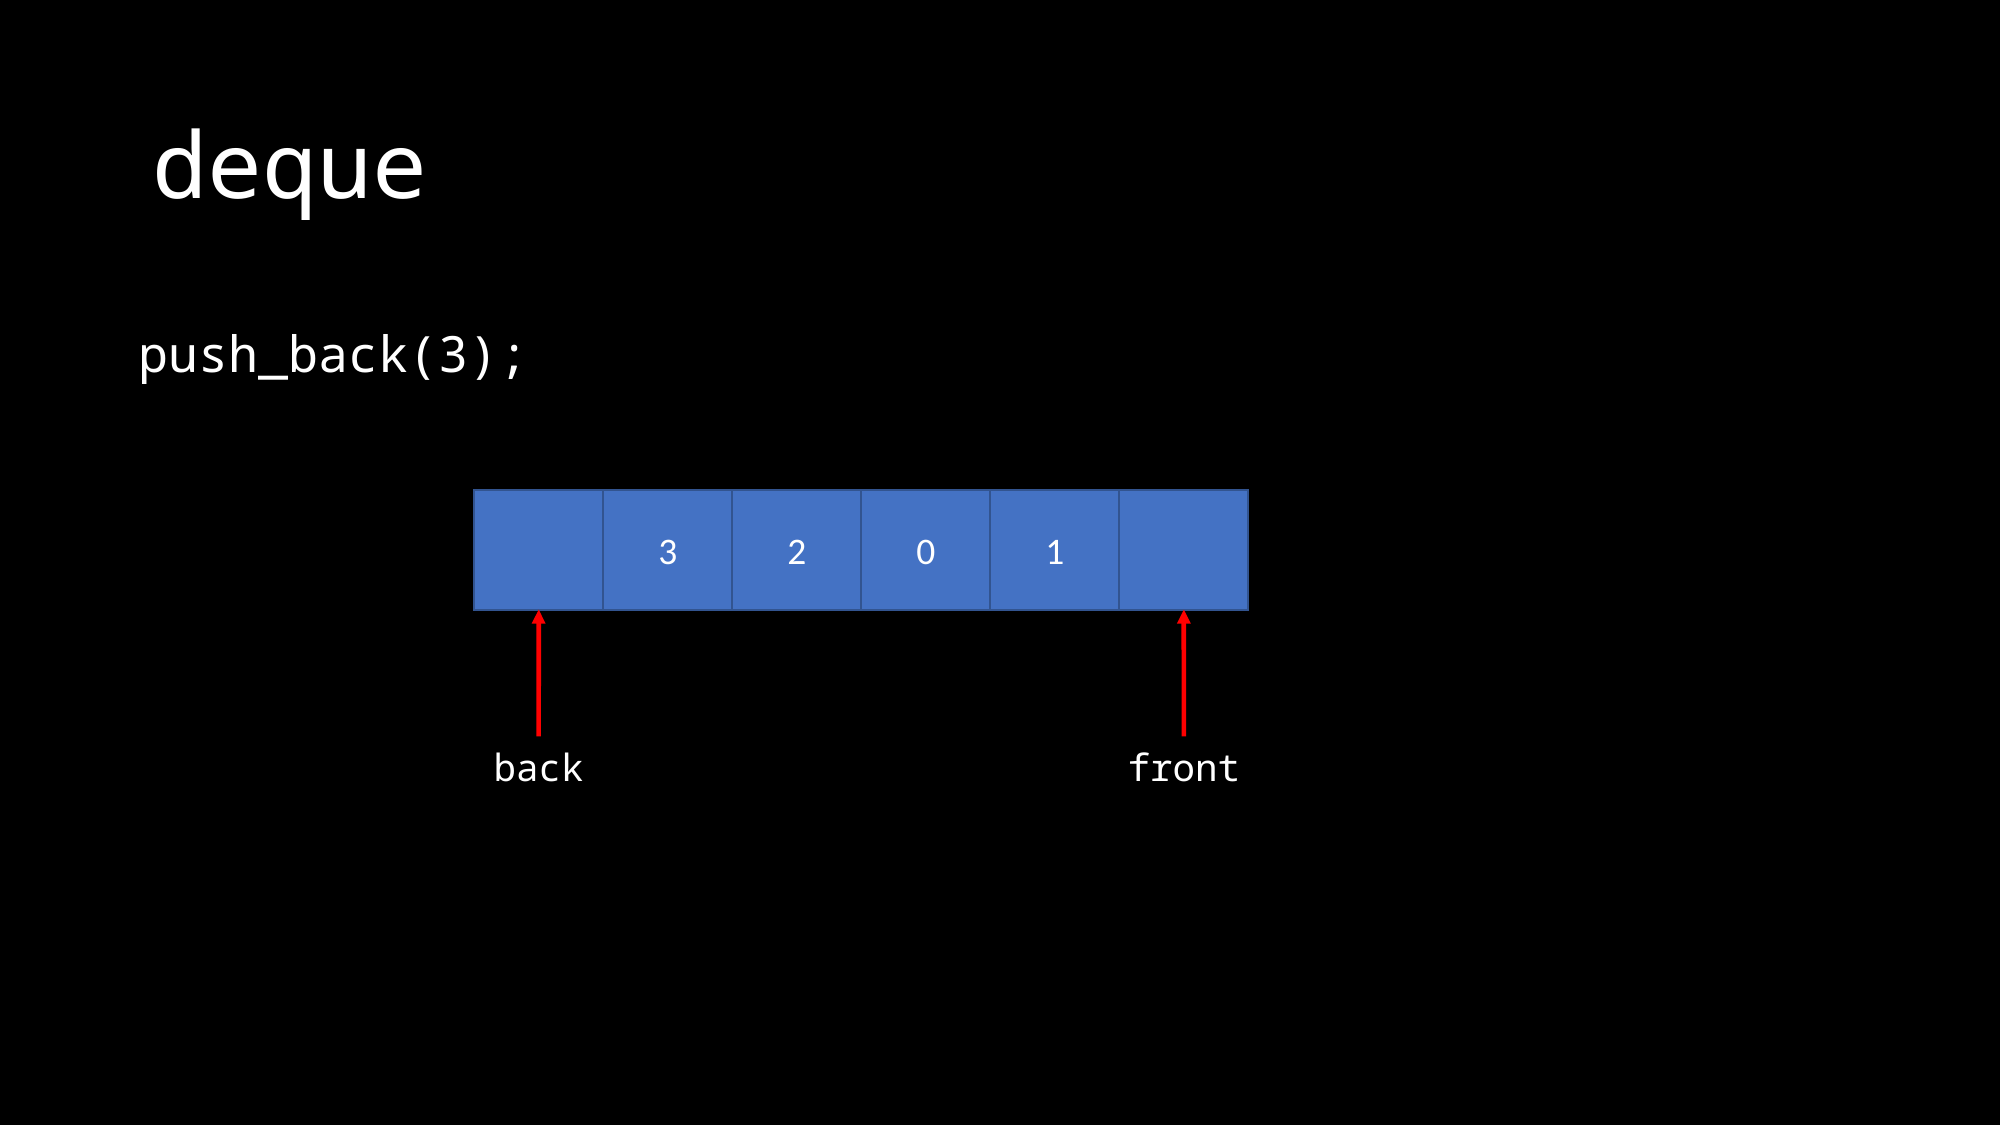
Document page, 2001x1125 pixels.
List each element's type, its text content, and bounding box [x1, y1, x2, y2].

text_box back [478, 736, 599, 796]
text_box front [1112, 736, 1255, 796]
text_box push_back(3); [124, 315, 544, 391]
text_box 0 [860, 489, 989, 611]
text_box [1118, 489, 1249, 611]
text_box 3 [604, 489, 731, 611]
text_box 1 [989, 489, 1118, 611]
text_box [473, 489, 604, 611]
text_box 2 [731, 489, 860, 611]
title deque [137, 59, 1863, 278]
